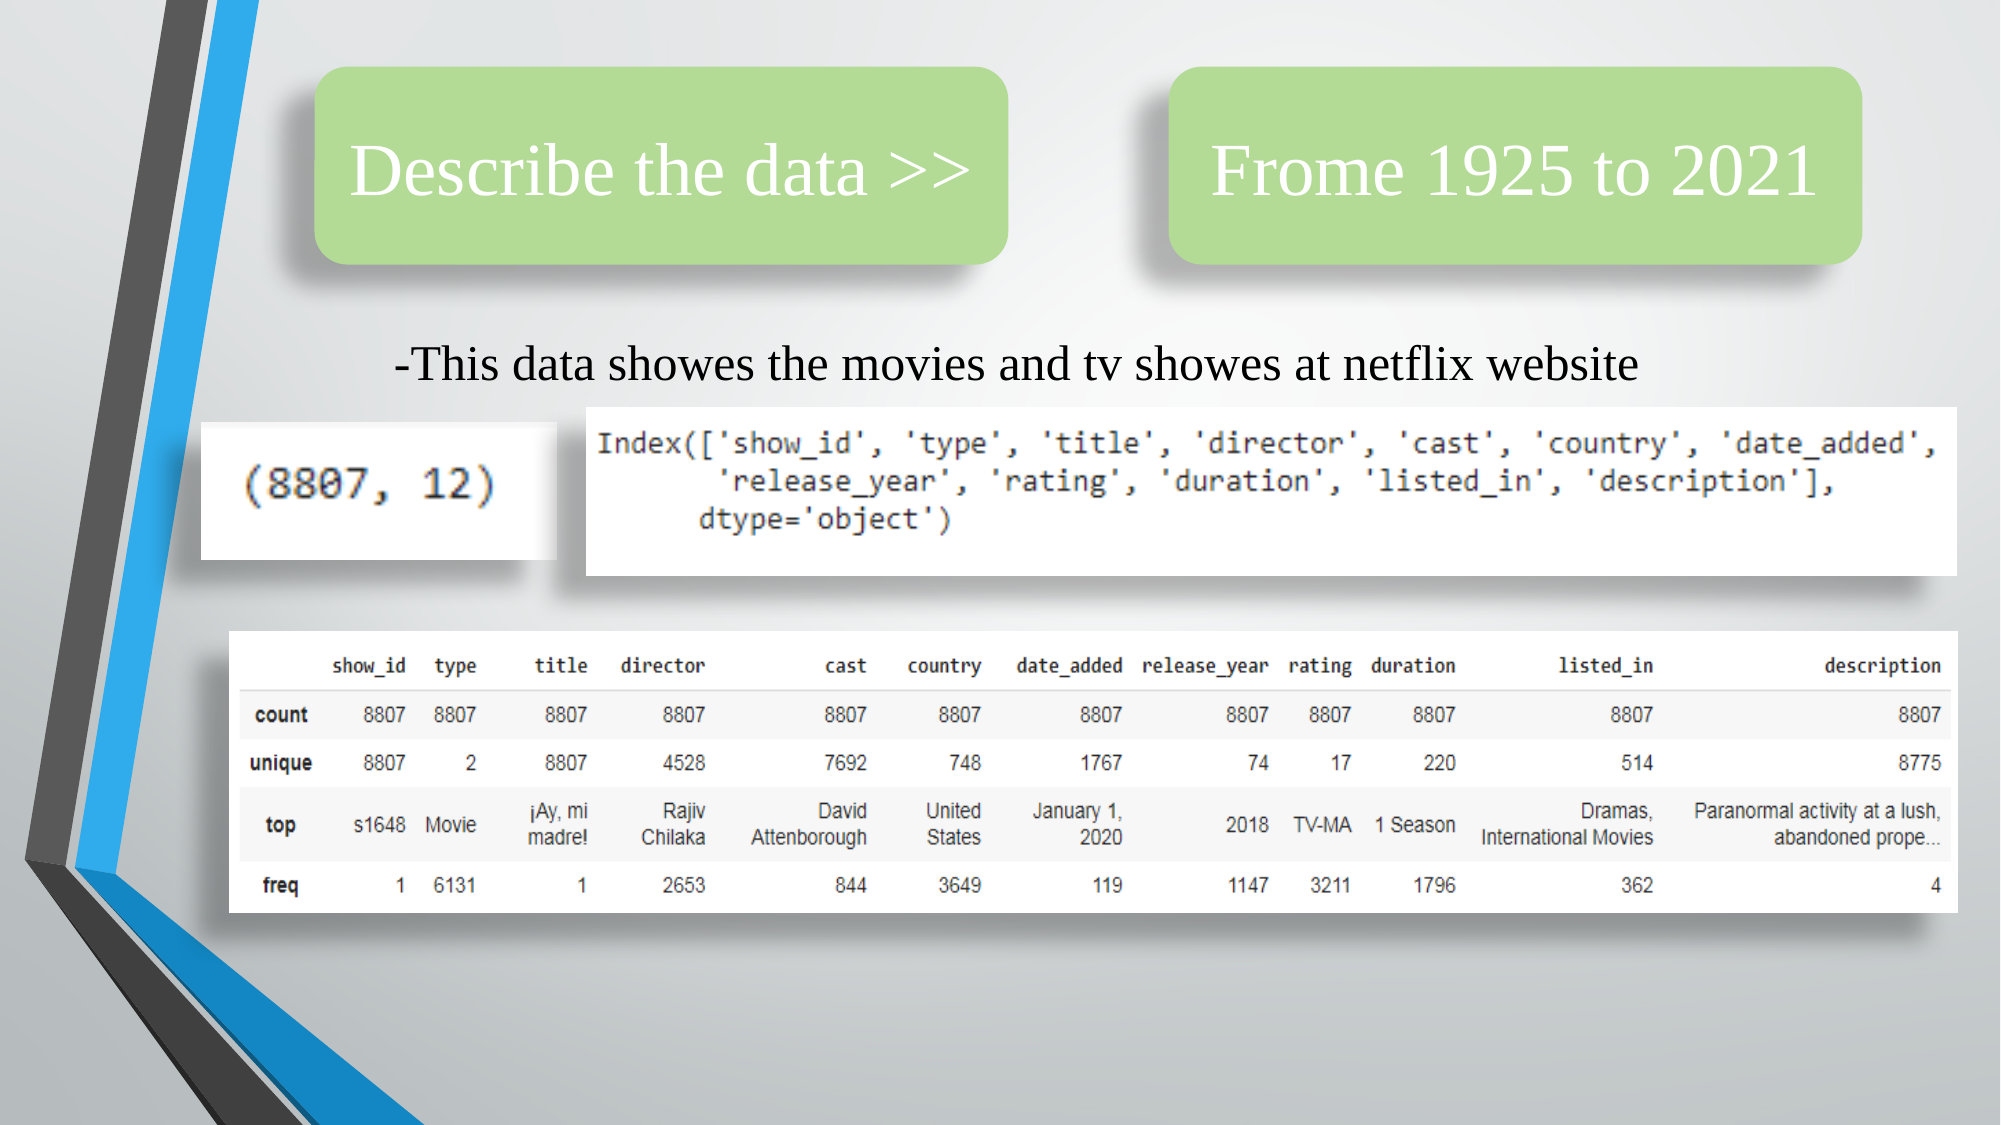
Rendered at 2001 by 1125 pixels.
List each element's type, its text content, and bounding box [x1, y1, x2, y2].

text_box Describe the data >> [313, 65, 1010, 266]
picture [228, 631, 1958, 913]
text_box Frome 1925 to 2021 [1167, 65, 1864, 266]
picture [585, 407, 1958, 576]
picture [201, 422, 558, 561]
text_box -This data showes the movies and tv showes at netflix website [379, 322, 1786, 398]
